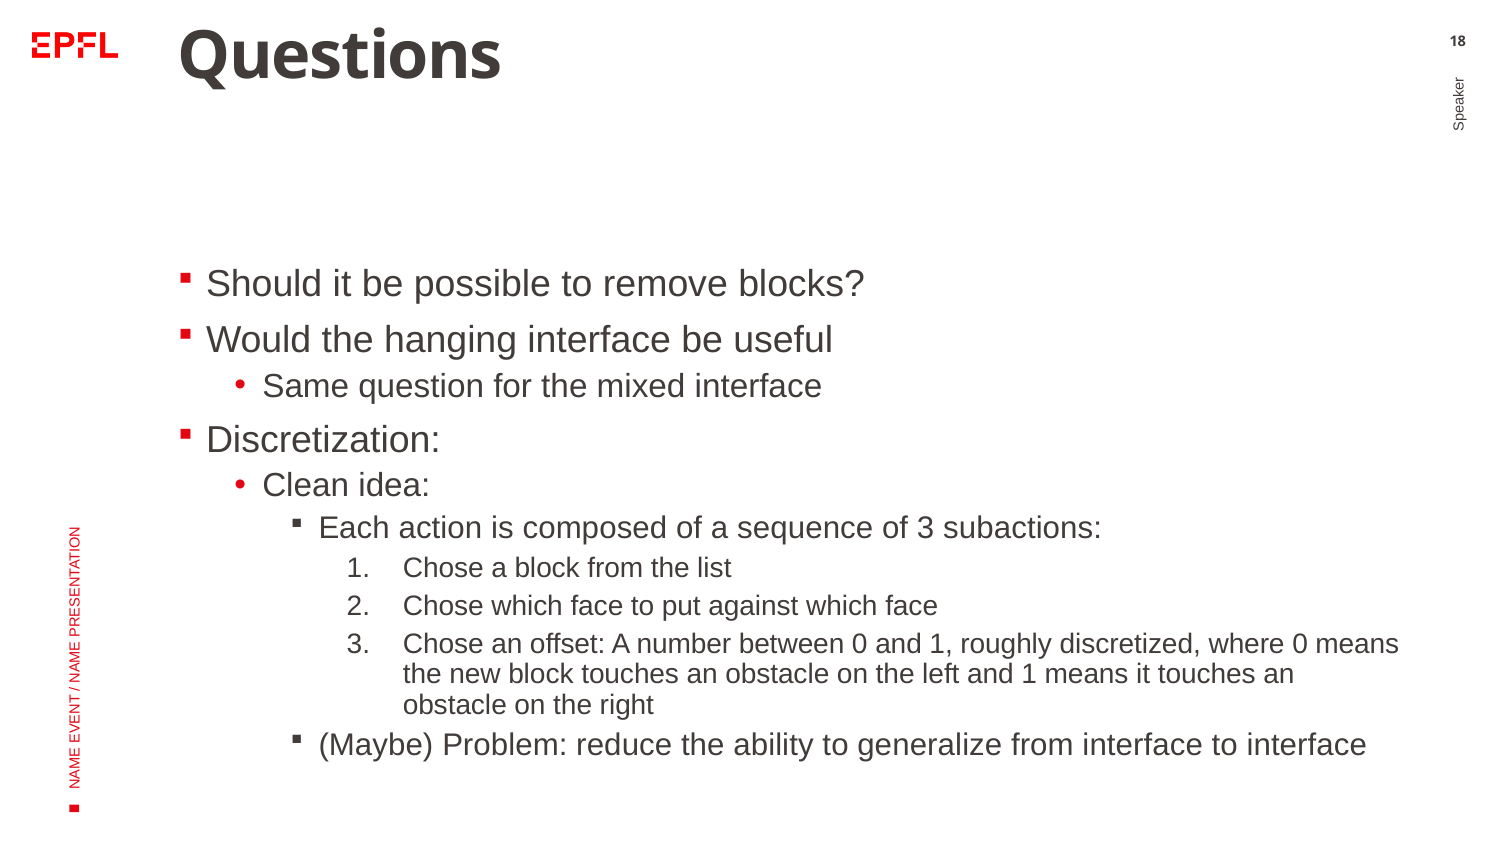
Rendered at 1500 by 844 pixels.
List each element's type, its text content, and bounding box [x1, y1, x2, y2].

footer Speaker [1415, 59, 1500, 641]
list Should it be possible to remove blocks? Would the hanging interface be useful Same question for the mixed interface Discretization: Clean idea: Each action is composed of a sequence of 3 subactions: Chose a block from the list Chose which face to put against which face Chose an offset: A number between 0 and 1, roughly discretized, where 0 means the new block touches an obstacle on the left and 1 means it touches an obstacle on the right (Maybe) Problem: reduce the ability to generalize from interface to interface [148, 256, 1416, 813]
picture [21, 21, 129, 69]
slide_number NAME EVENT / NAME PRESENTATION [0, 256, 149, 805]
title Questions [148, 21, 750, 198]
slide_number 18 [1415, 32, 1500, 59]
